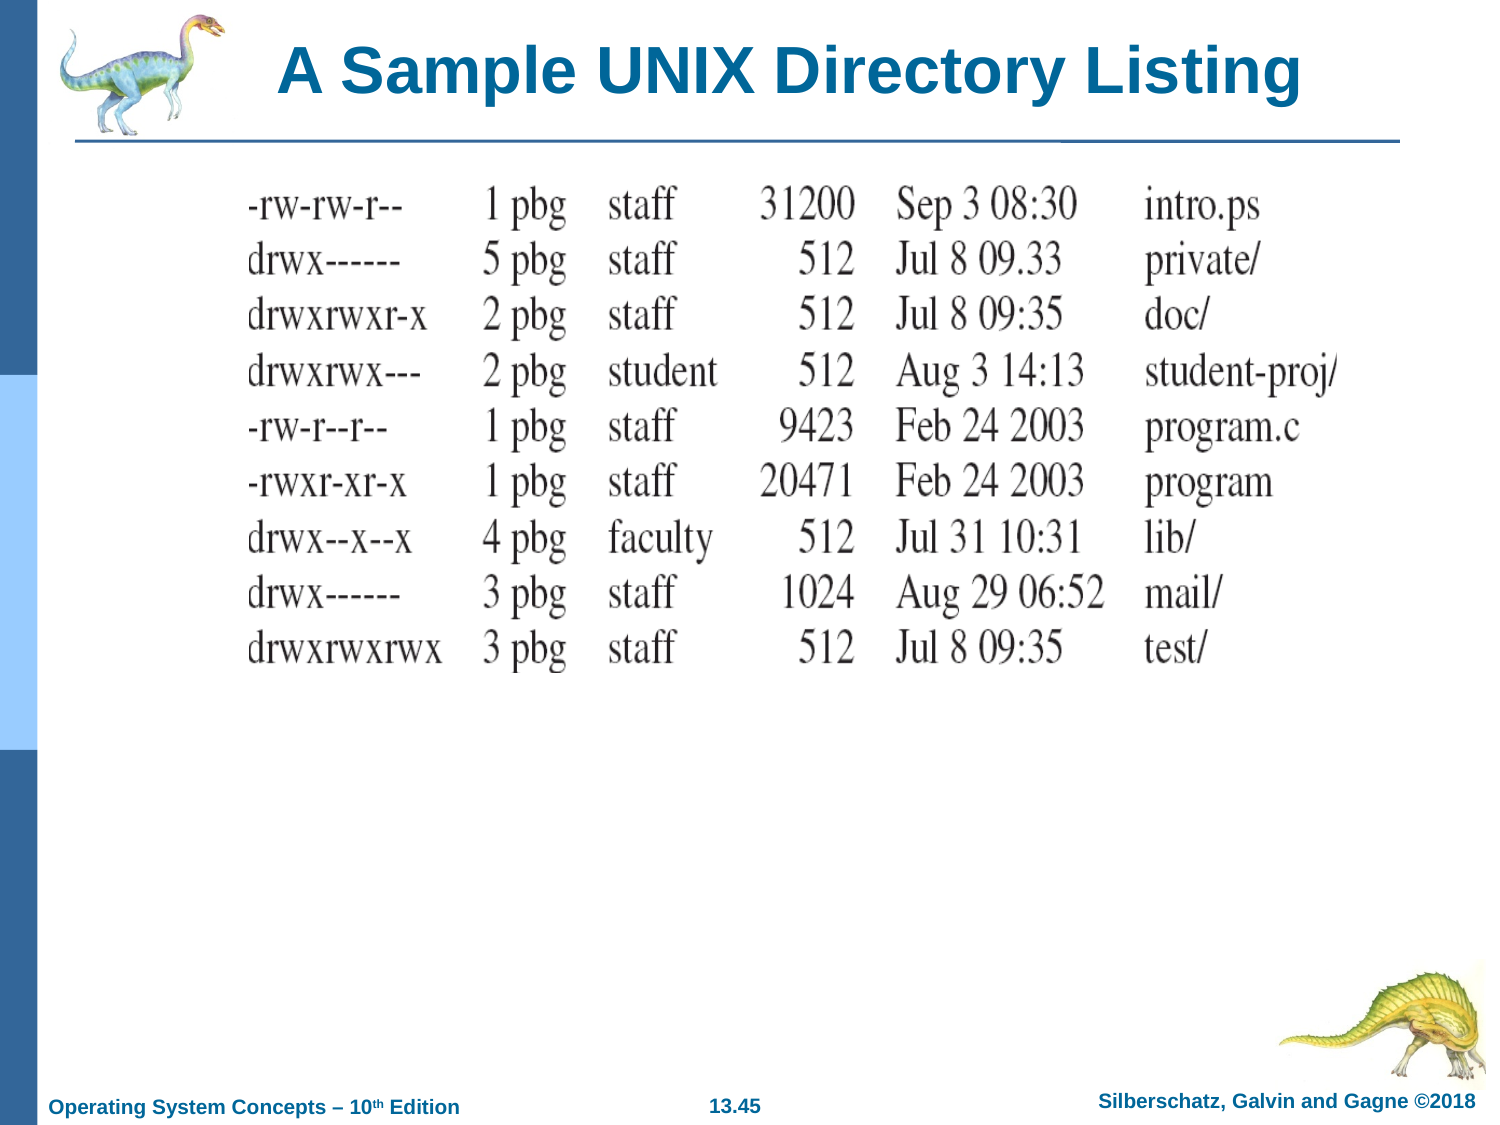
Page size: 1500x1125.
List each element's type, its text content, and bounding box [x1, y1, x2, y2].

title A Sample UNIX Directory Listing [155, 19, 1425, 114]
picture [46, 0, 243, 149]
picture [1275, 959, 1486, 1090]
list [248, 175, 1337, 673]
